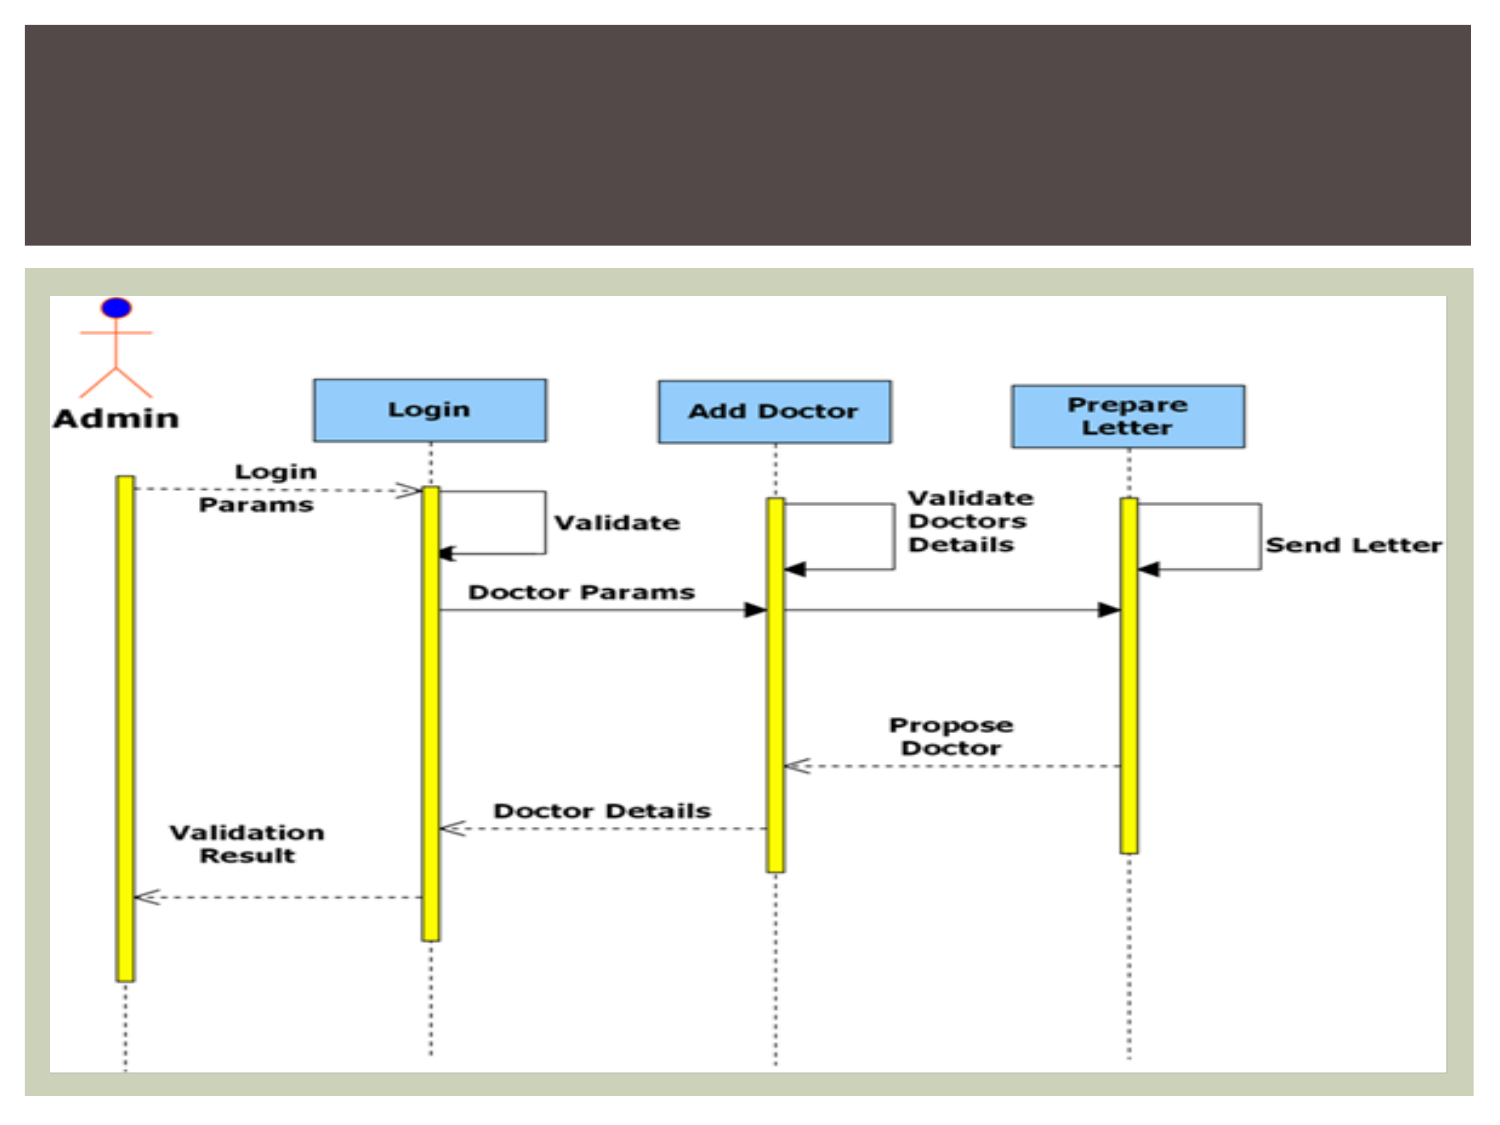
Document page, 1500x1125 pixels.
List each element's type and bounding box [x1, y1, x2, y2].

list [49, 296, 1451, 1076]
